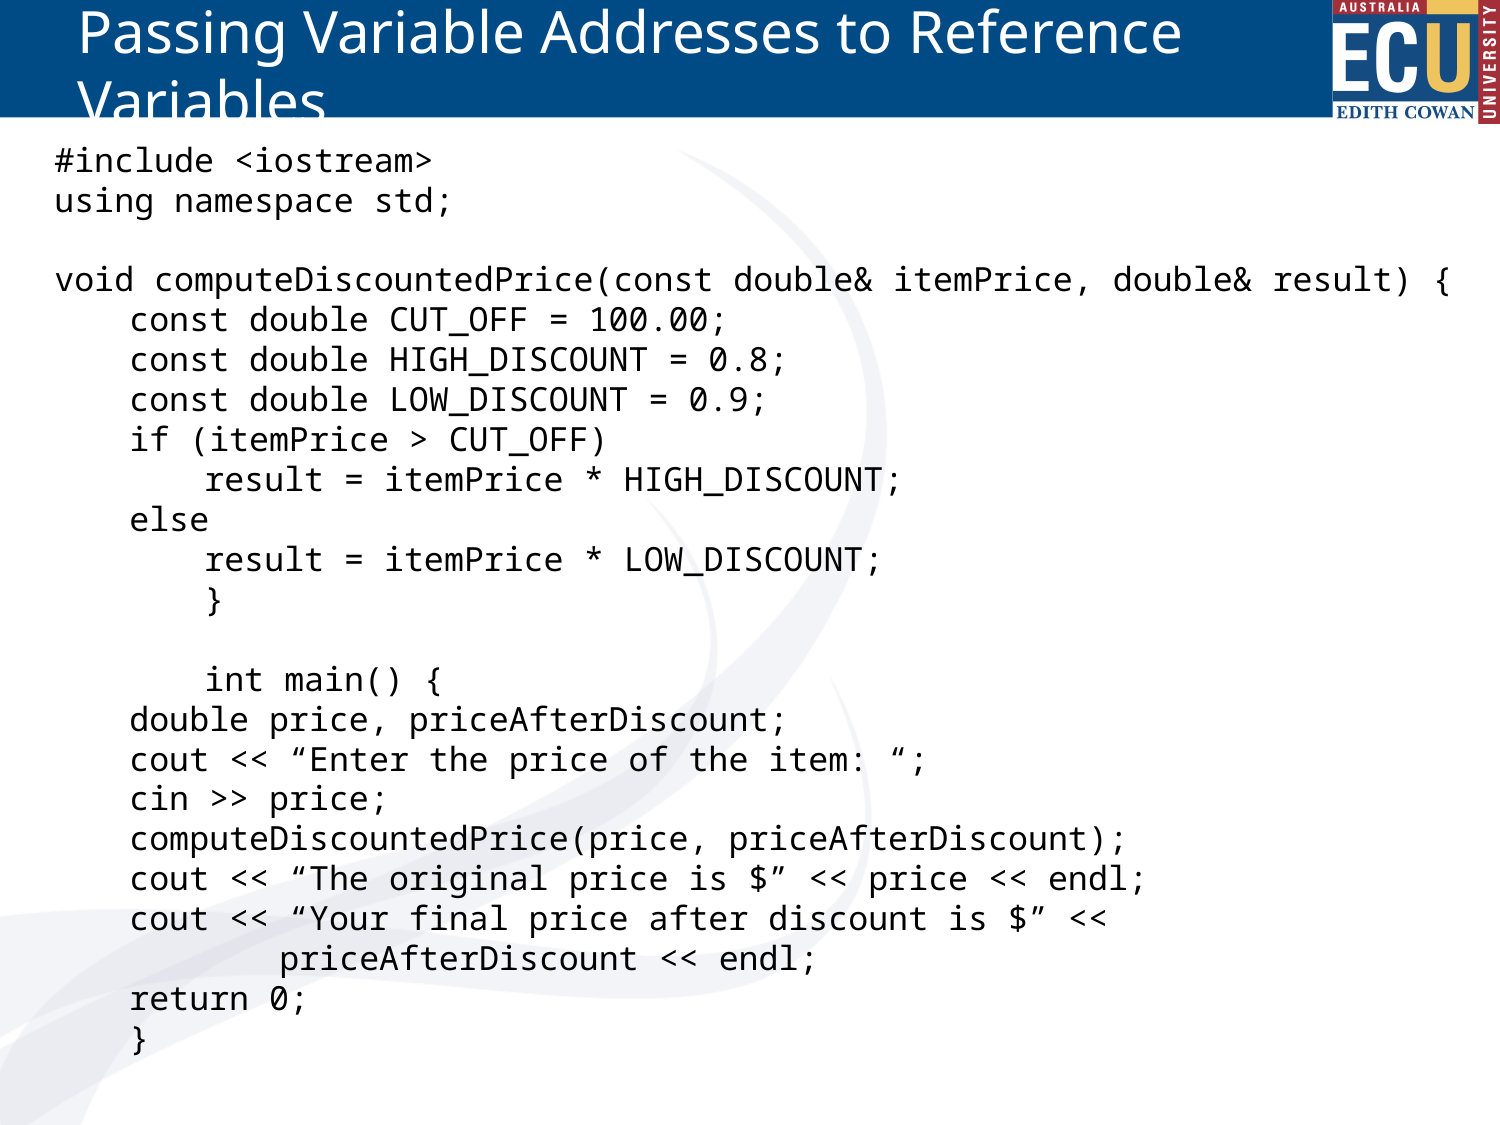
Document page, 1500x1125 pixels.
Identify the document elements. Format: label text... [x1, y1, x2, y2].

text_box #include <iostream> using namespace std; void computeDiscountedPrice(const double& itemPrice, double& result) { const double CUT_OFF = 100.00; const double HIGH_DISCOUNT = 0.8; const double LOW_DISCOUNT = 0.9; if (itemPrice > CUT_OFF) result = itemPrice * HIGH_DISCOUNT; else result = itemPrice * LOW_DISCOUNT; } int main() { double price, priceAfterDiscount; cout << “Enter the price of the item: “; cin >> price; computeDiscountedPrice(price, priceAfterDiscount); cout << “The original price is $” << price << endl; cout << “Your final price after discount is $” << priceAfterDiscount << endl; return 0; } [39, 131, 1470, 1065]
picture [1333, 0, 1500, 124]
picture [0, 127, 925, 1125]
title Passing Variable Addresses to Reference Variables [62, 0, 1325, 130]
